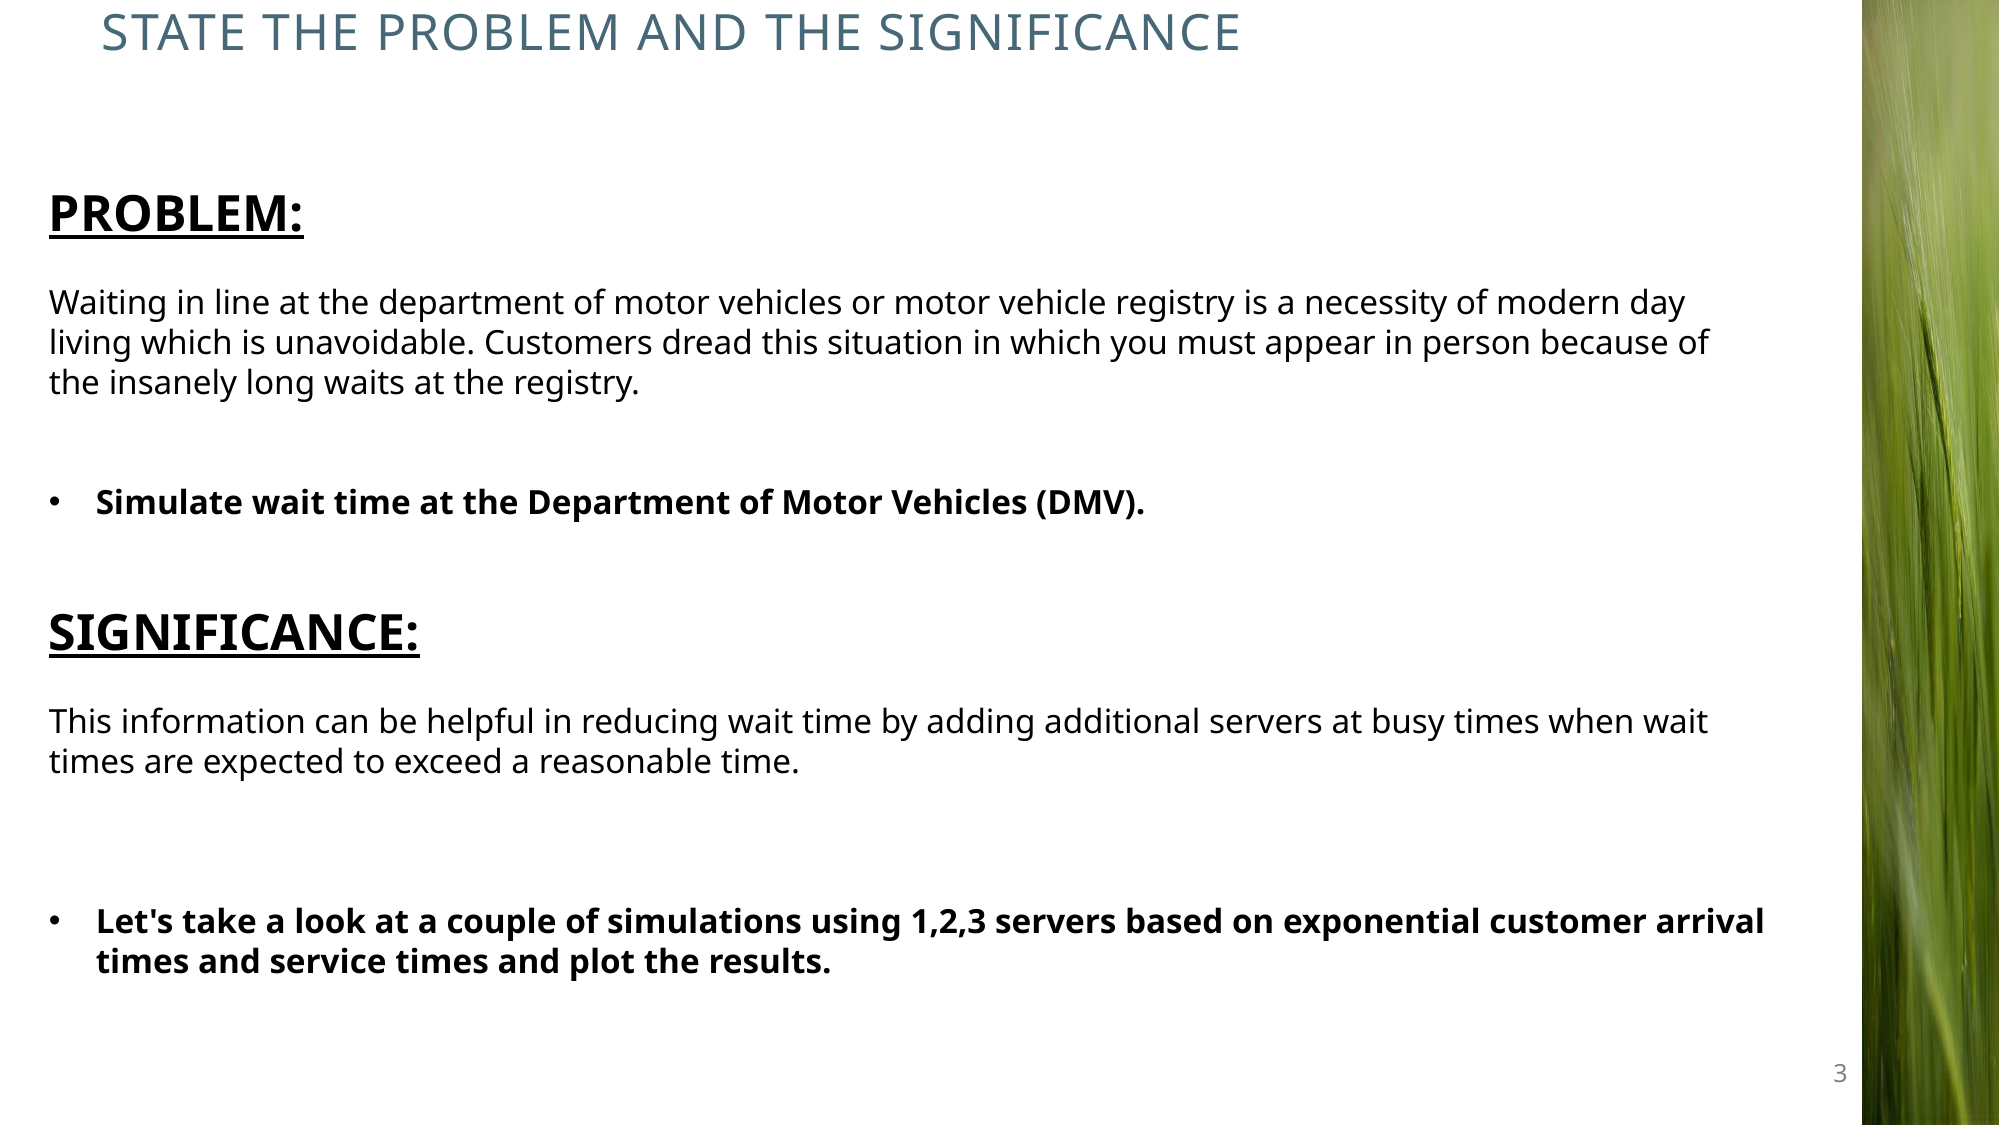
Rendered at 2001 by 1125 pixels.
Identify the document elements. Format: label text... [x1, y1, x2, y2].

list PROBLEM: Waiting in line at the department of motor vehicles or motor vehicle registry is a necessity of modern day living which is unavoidable. Customers dread this situation in which you must appear in person because of the insanely long waits at the registry. Simulate wait time at the Department of Motor Vehicles (DMV). SIGNIFICANCE: This information can be helpful in reducing wait time by adding additional servers at busy times when wait times are expected to exceed a reasonable time. Let's take a look at a couple of simulations using 1,2,3 servers based on exponential customer arrival times and service times and plot the results. [34, 110, 1786, 1091]
title STATE THE PROBLEM AND THE SIGNIFICANCE [87, 5, 1331, 64]
slide_number 3 [1606, 1042, 1862, 1103]
picture [1862, 0, 1999, 1125]
